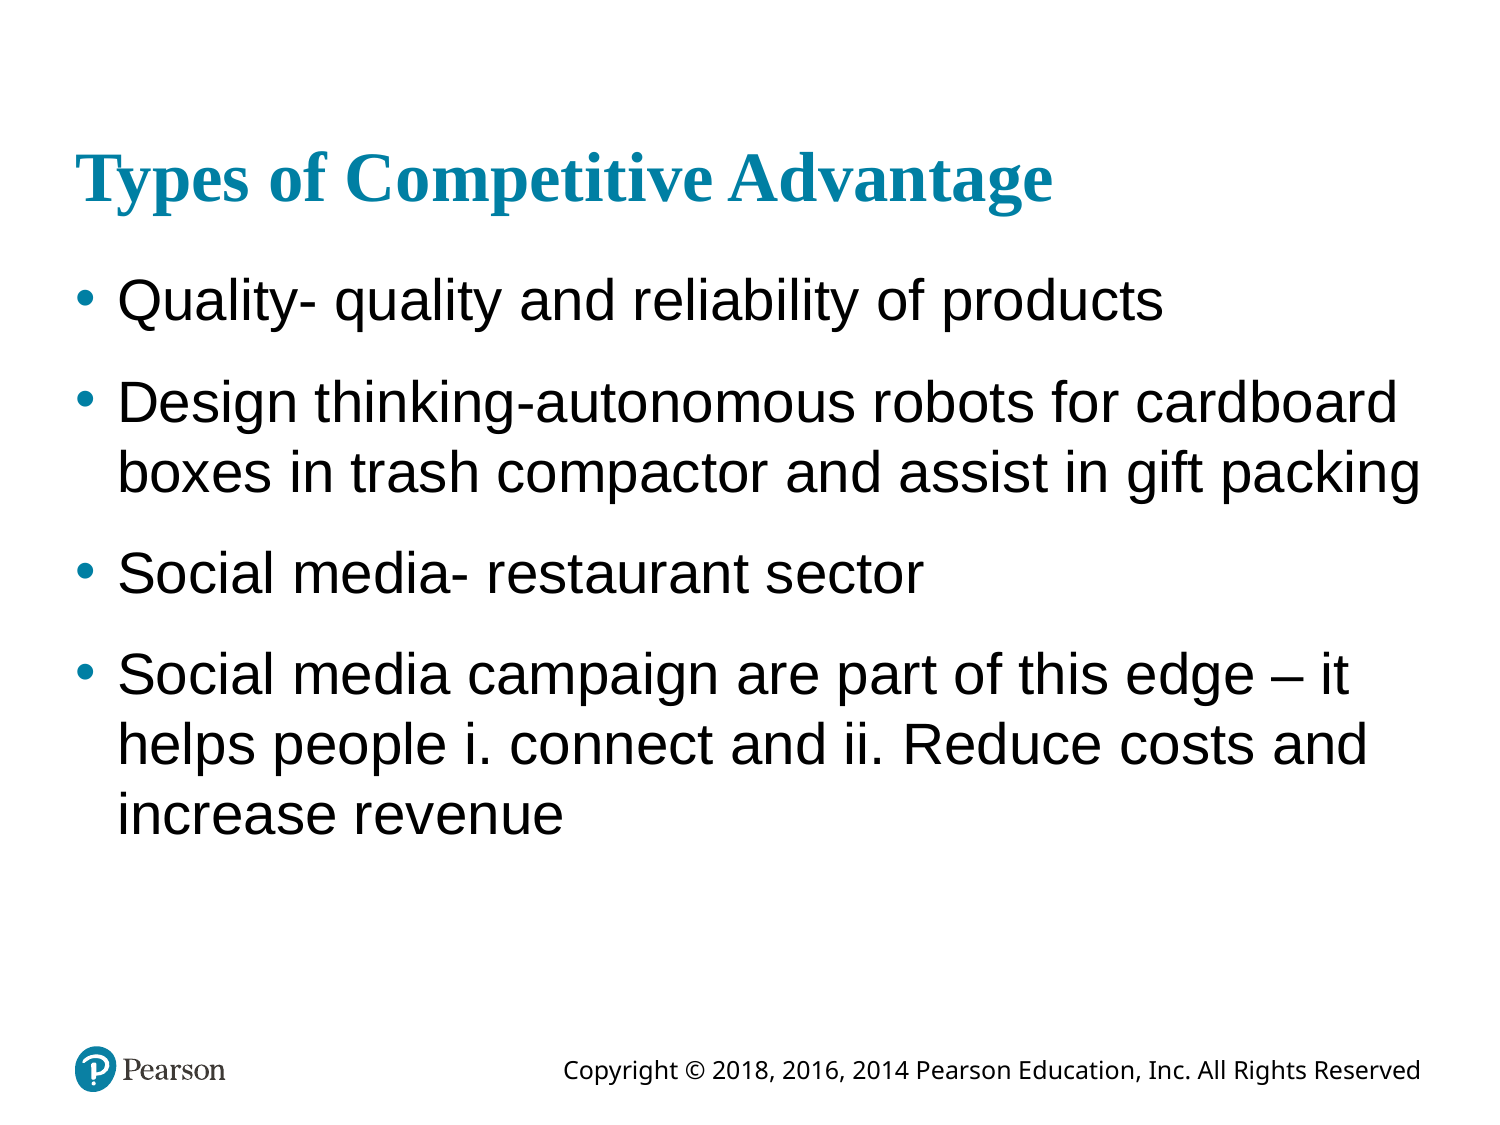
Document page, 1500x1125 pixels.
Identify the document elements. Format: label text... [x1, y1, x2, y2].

title Types of Competitive Advantage [75, 35, 1425, 216]
list Quality- quality and reliability of products Design thinking-autonomous robots for cardboard boxes in trash compactor and assist in gift packing Social media- restaurant sector Social media campaign are part of this edge – it helps people i. connect and ii. Reduce costs and increase revenue [75, 262, 1425, 1005]
